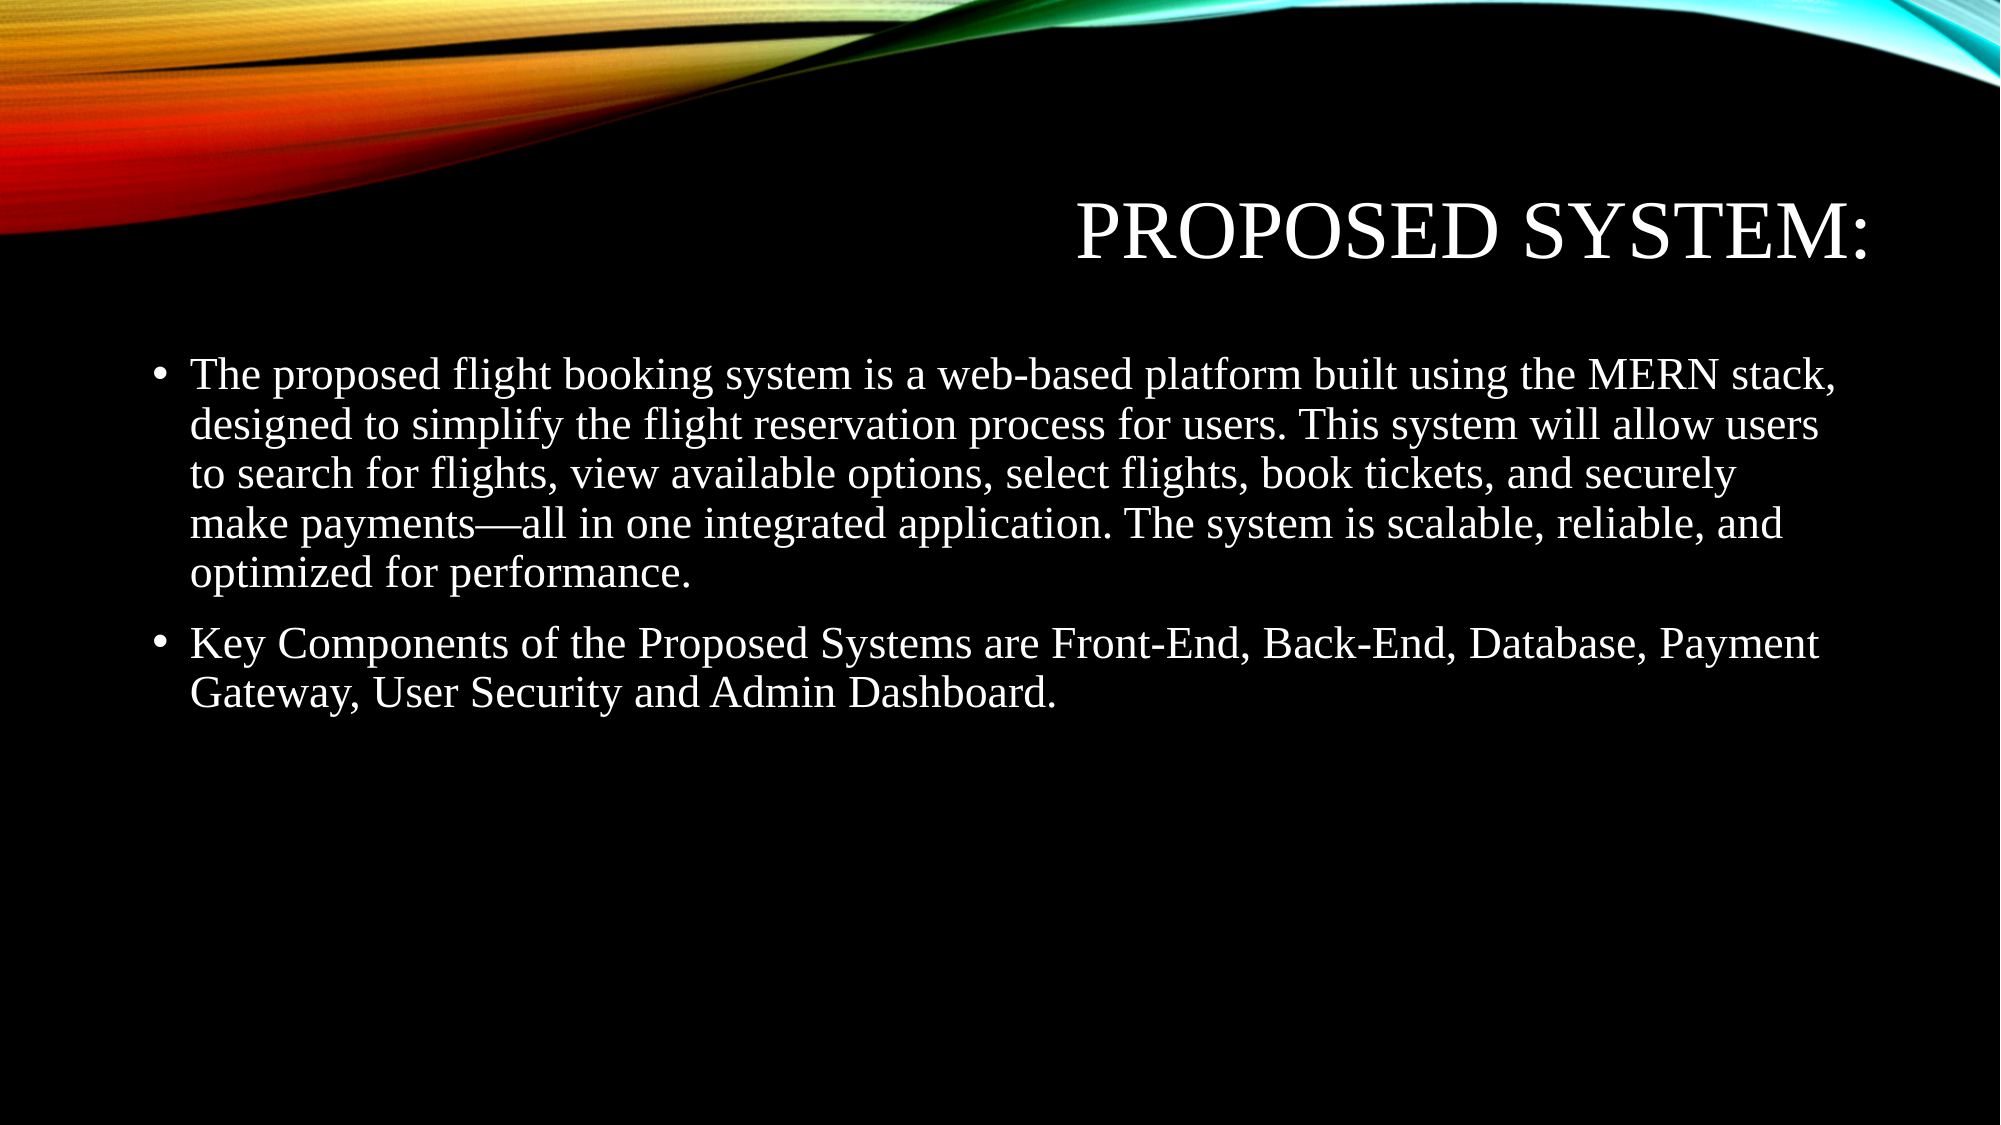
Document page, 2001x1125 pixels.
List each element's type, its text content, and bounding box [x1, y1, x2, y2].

picture [0, 0, 2000, 237]
title Proposed System: [474, 125, 1888, 338]
list The proposed flight booking system is a web-based platform built using the MERN stack, designed to simplify the flight reservation process for users. This system will allow users to search for flights, view available options, select flights, book tickets, and securely make payments—all in one integrated application. The system is scalable, reliable, and optimized for performance. Key Components of the Proposed Systems are Front-End, Back-End, Database, Payment Gateway, User Security and Admin Dashboard. [137, 343, 1863, 1014]
